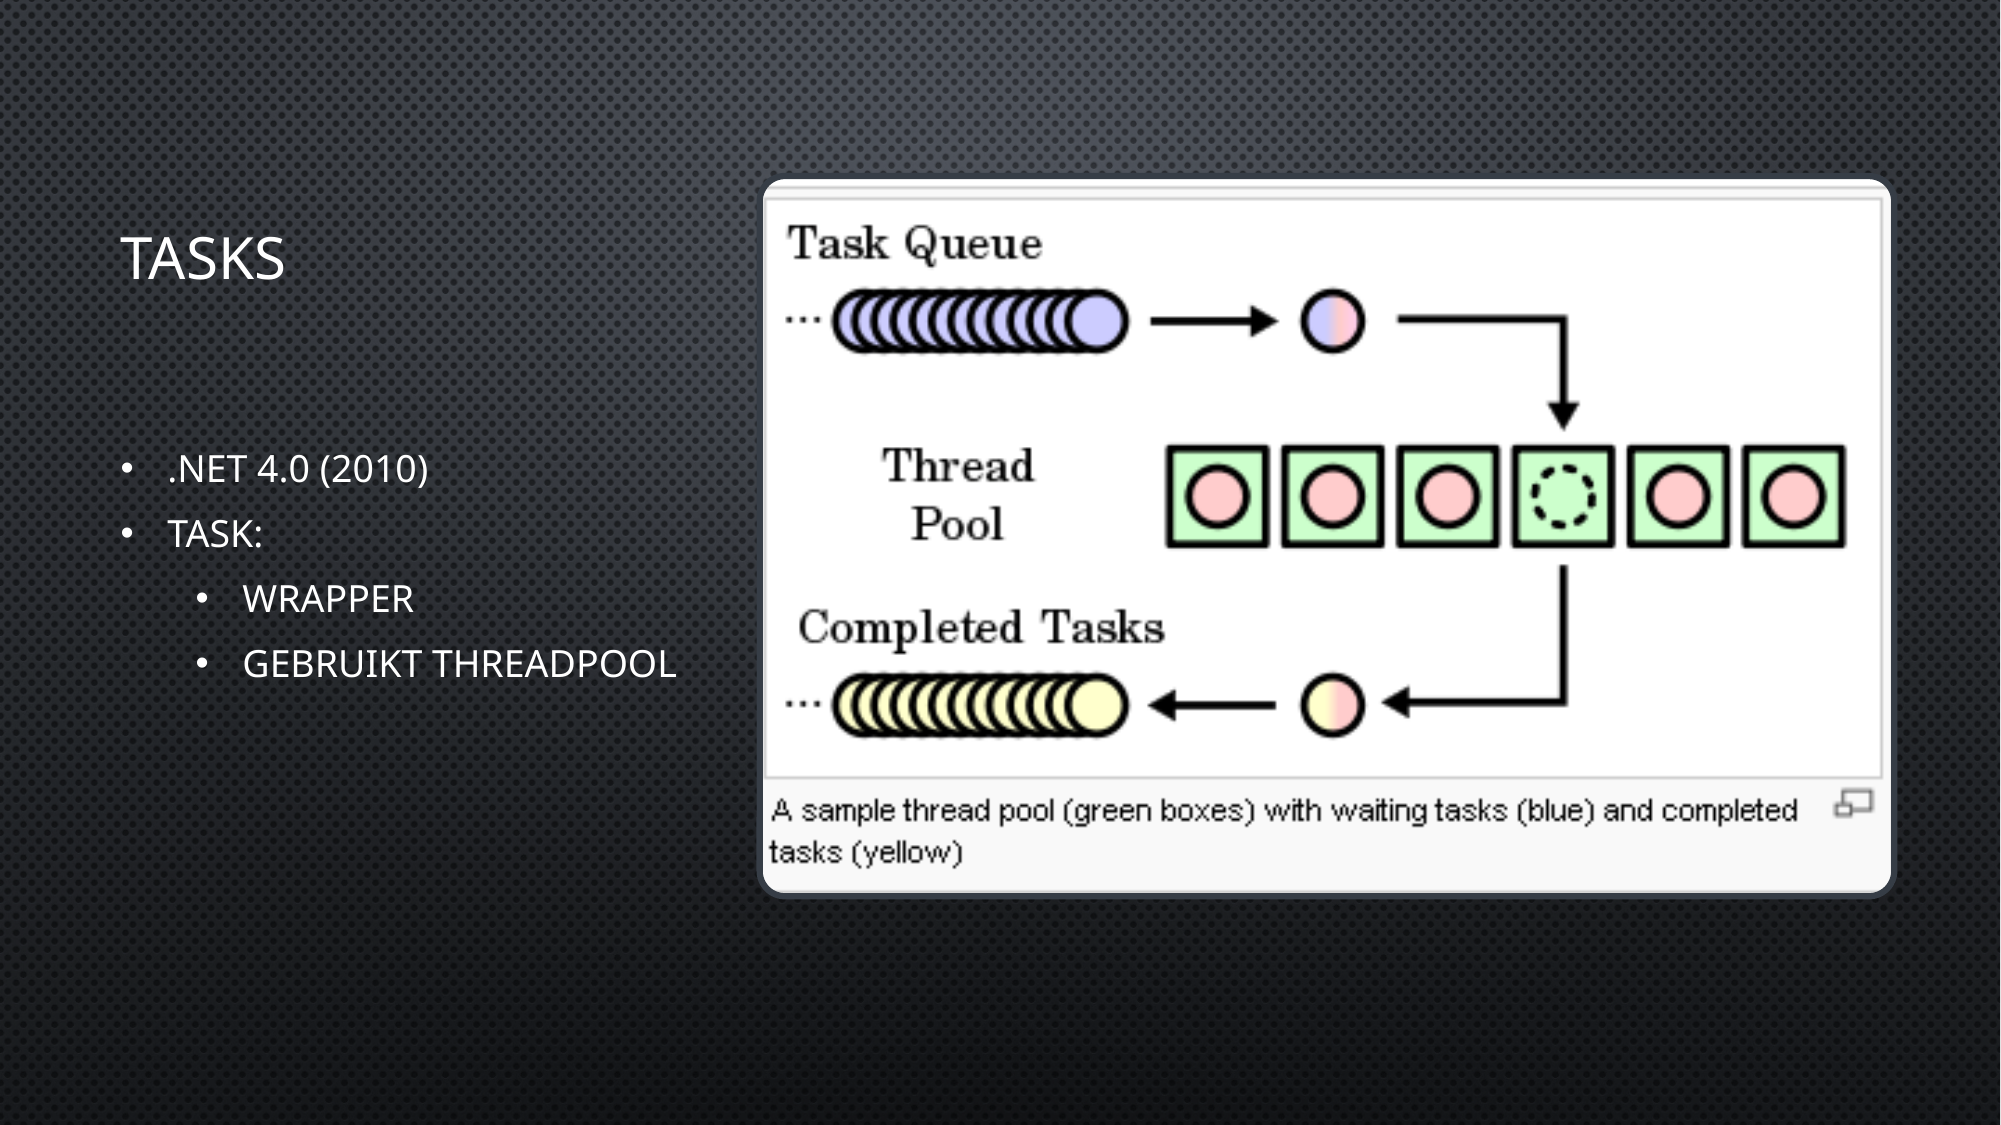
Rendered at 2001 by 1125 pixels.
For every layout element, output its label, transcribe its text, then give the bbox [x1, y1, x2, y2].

title Tasks [105, 99, 704, 413]
picture [759, 175, 1895, 897]
list .NET 4.0 (2010) Task: Wrapper Gebruikt threadpool [105, 437, 704, 966]
